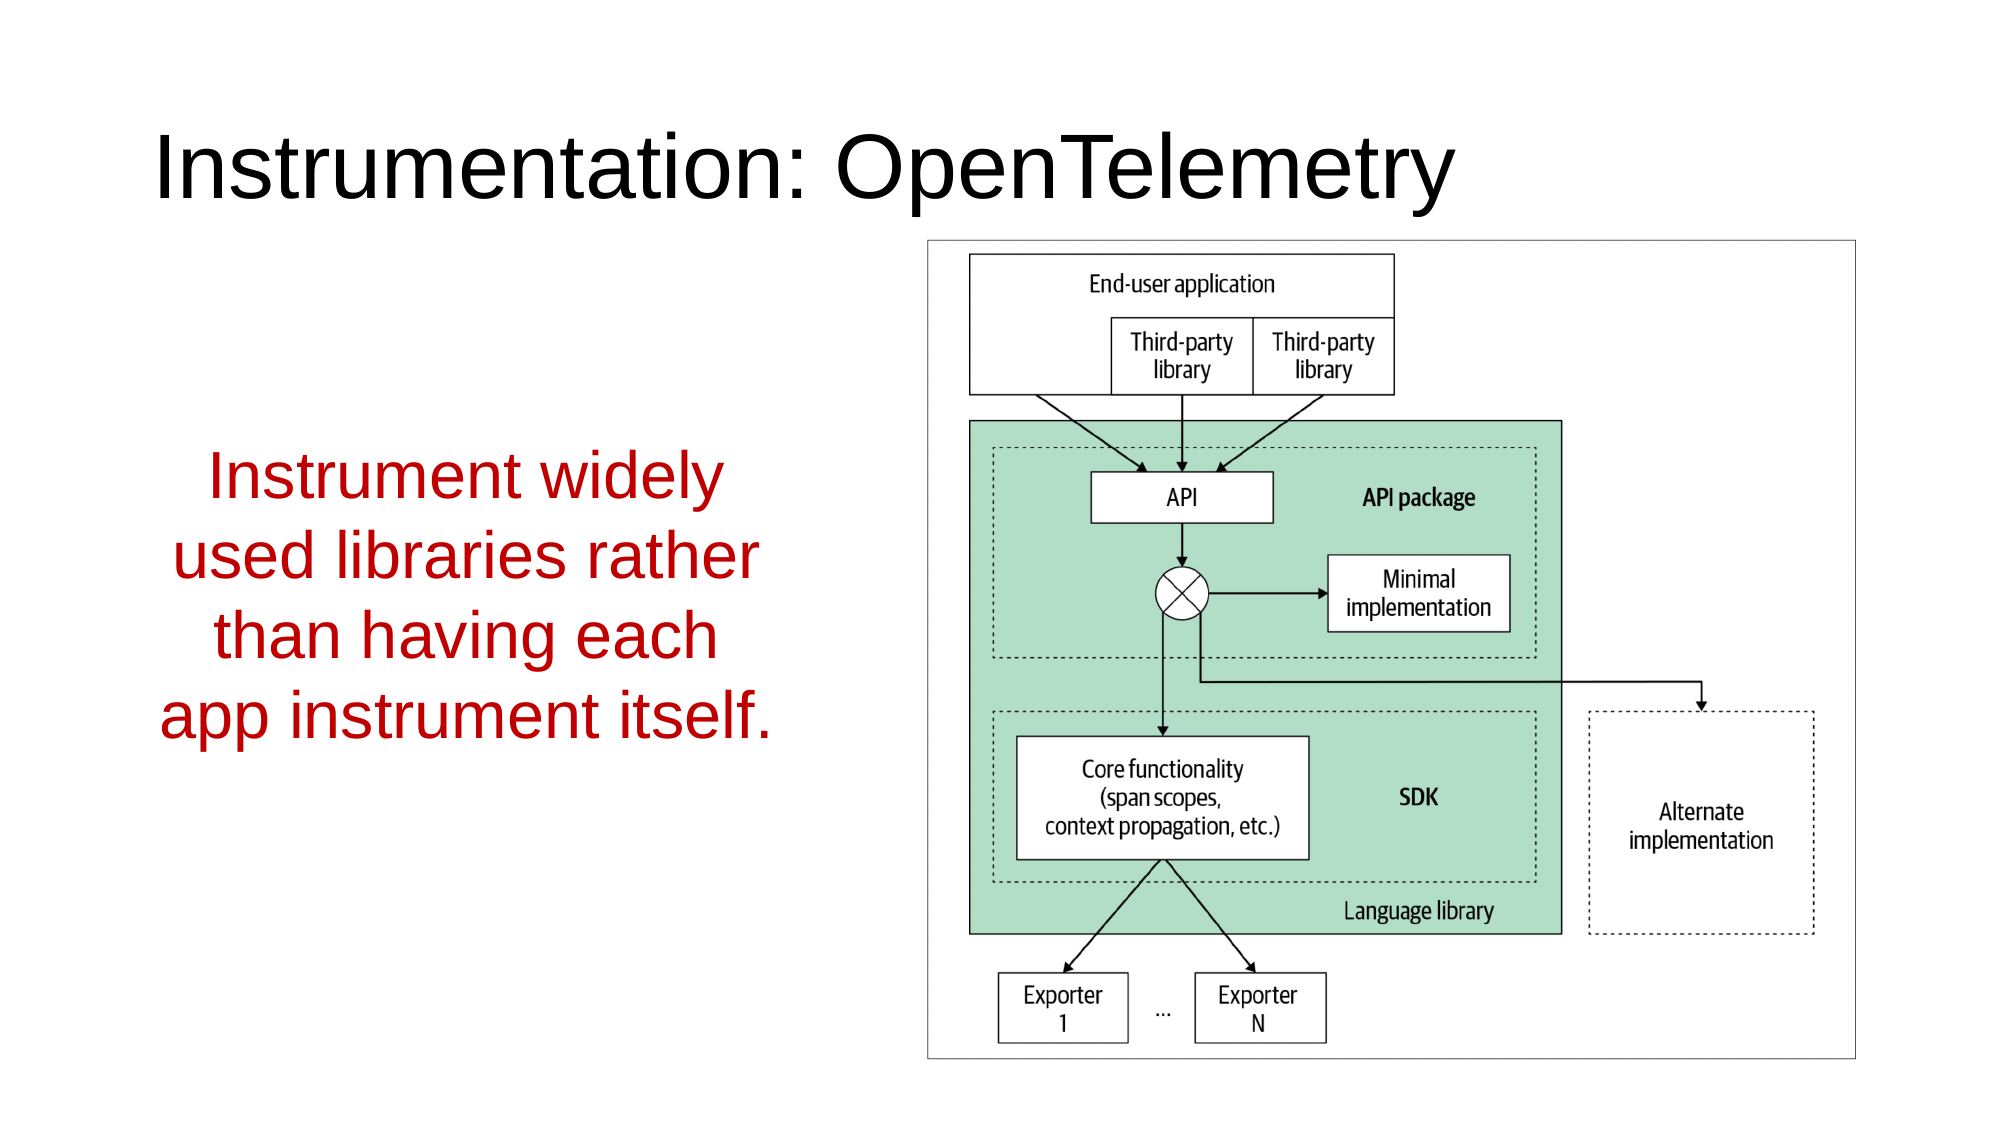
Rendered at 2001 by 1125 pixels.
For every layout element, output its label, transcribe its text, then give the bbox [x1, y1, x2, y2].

title Instrumentation: OpenTelemetry [137, 59, 1863, 278]
text_box Instrument widely used libraries rather than having each app instrument itself. [137, 424, 796, 759]
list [921, 233, 1863, 1066]
